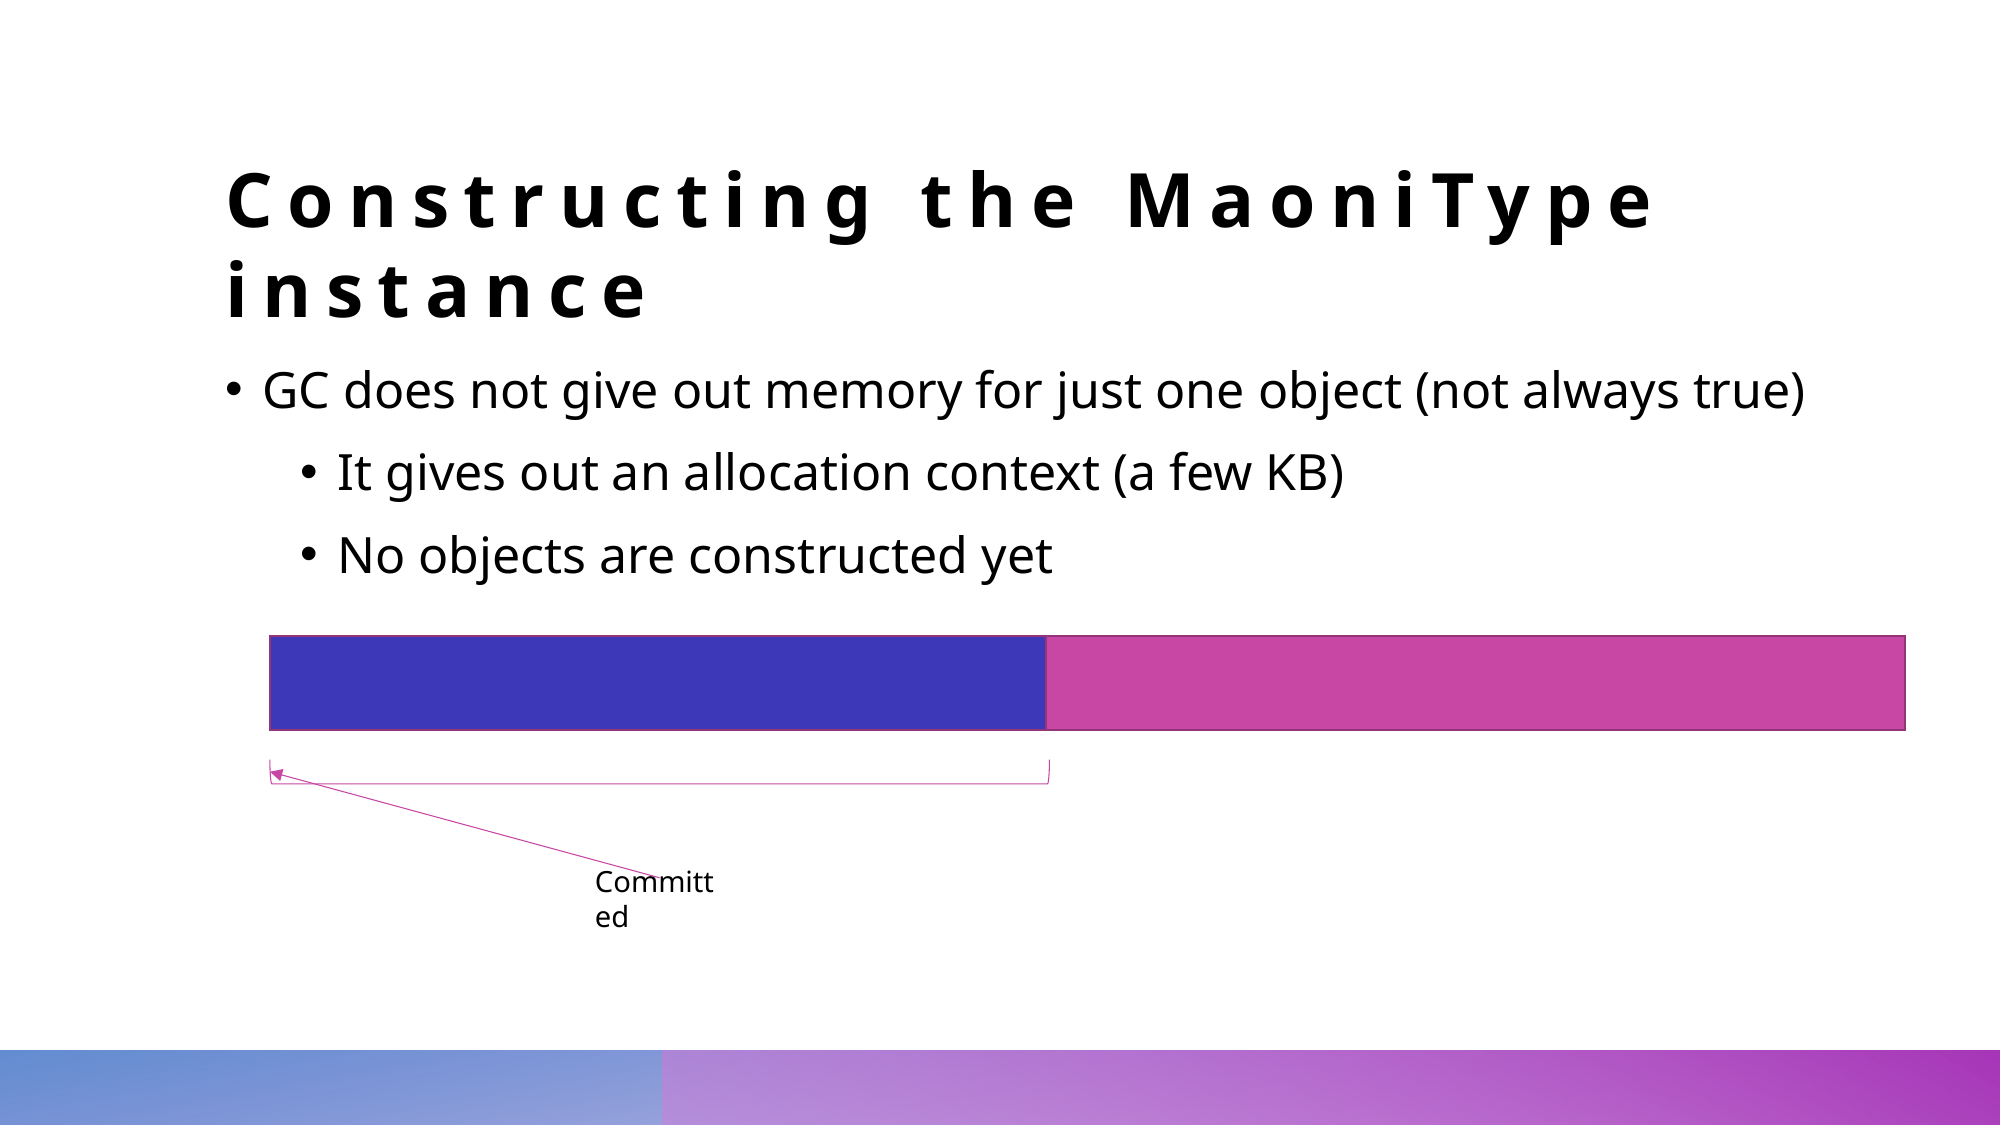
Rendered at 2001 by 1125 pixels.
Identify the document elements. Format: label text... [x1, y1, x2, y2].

title Constructing the MaoniType instance [225, 130, 1905, 333]
list GC does not give out memory for just one object (not always true) It gives out an allocation context (a few KB) No objects are constructed yet [225, 346, 1905, 996]
text_box [1047, 635, 1906, 731]
text_box Committed [580, 856, 736, 941]
text_box [269, 759, 1051, 785]
text_box [269, 635, 1047, 731]
